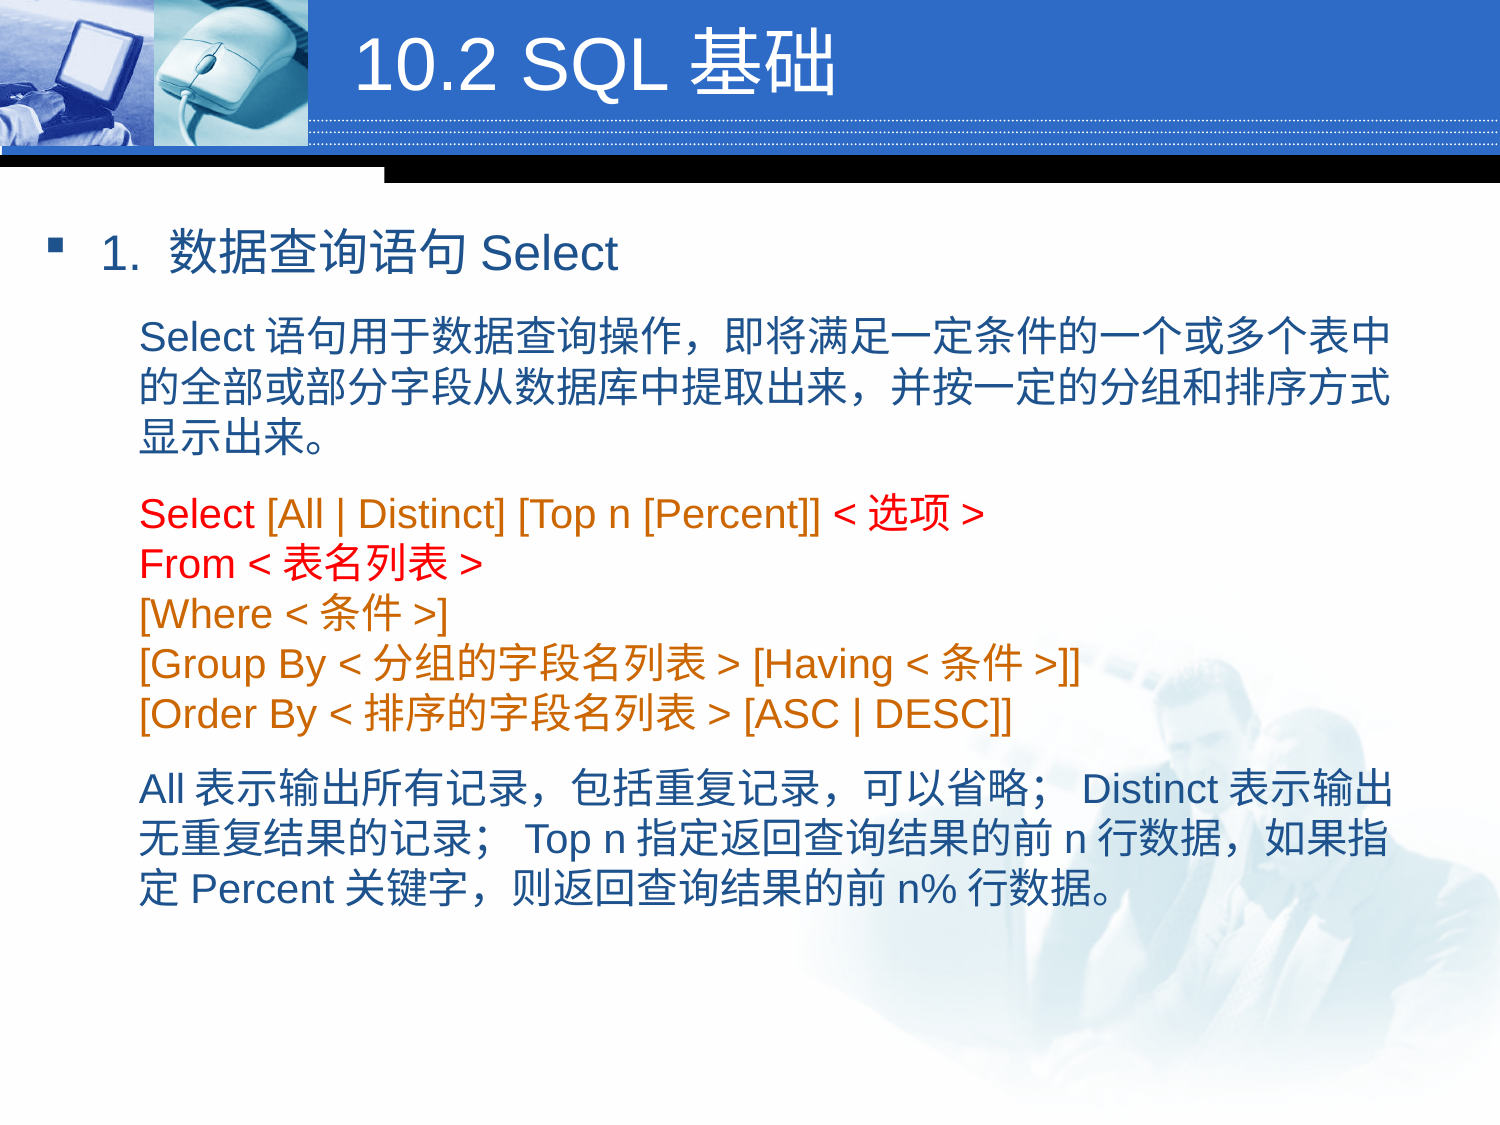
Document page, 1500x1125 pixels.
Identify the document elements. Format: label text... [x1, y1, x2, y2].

text_box 1. 数据查询语句Select [29, 220, 679, 315]
text_box Select [All | Distinct] [Top n [Percent]] <选项> From <表名列表> [Where <条件>] [Group By <分组的字段名列表> [Having <条件>]] [Order By <排序的字段名列表> [ASC | DESC]] All表示输出所有记录，包括重复记录，可以省略；Distinct表示输出无重复结果的记录；Top n指定返回查询结果的前n行数据，如果指定Percent关键字，则返回查询结果的前n%行数据。 [123, 479, 1412, 920]
picture [0, 0, 308, 155]
title 10.2 SQL基础 [338, 16, 1459, 105]
text_box Select语句用于数据查询操作，即将满足一定条件的一个或多个表中的全部或部分字段从数据库中提取出来，并按一定的分组和排序方式显示出来。 [123, 302, 1412, 468]
picture [0, 167, 1500, 1125]
